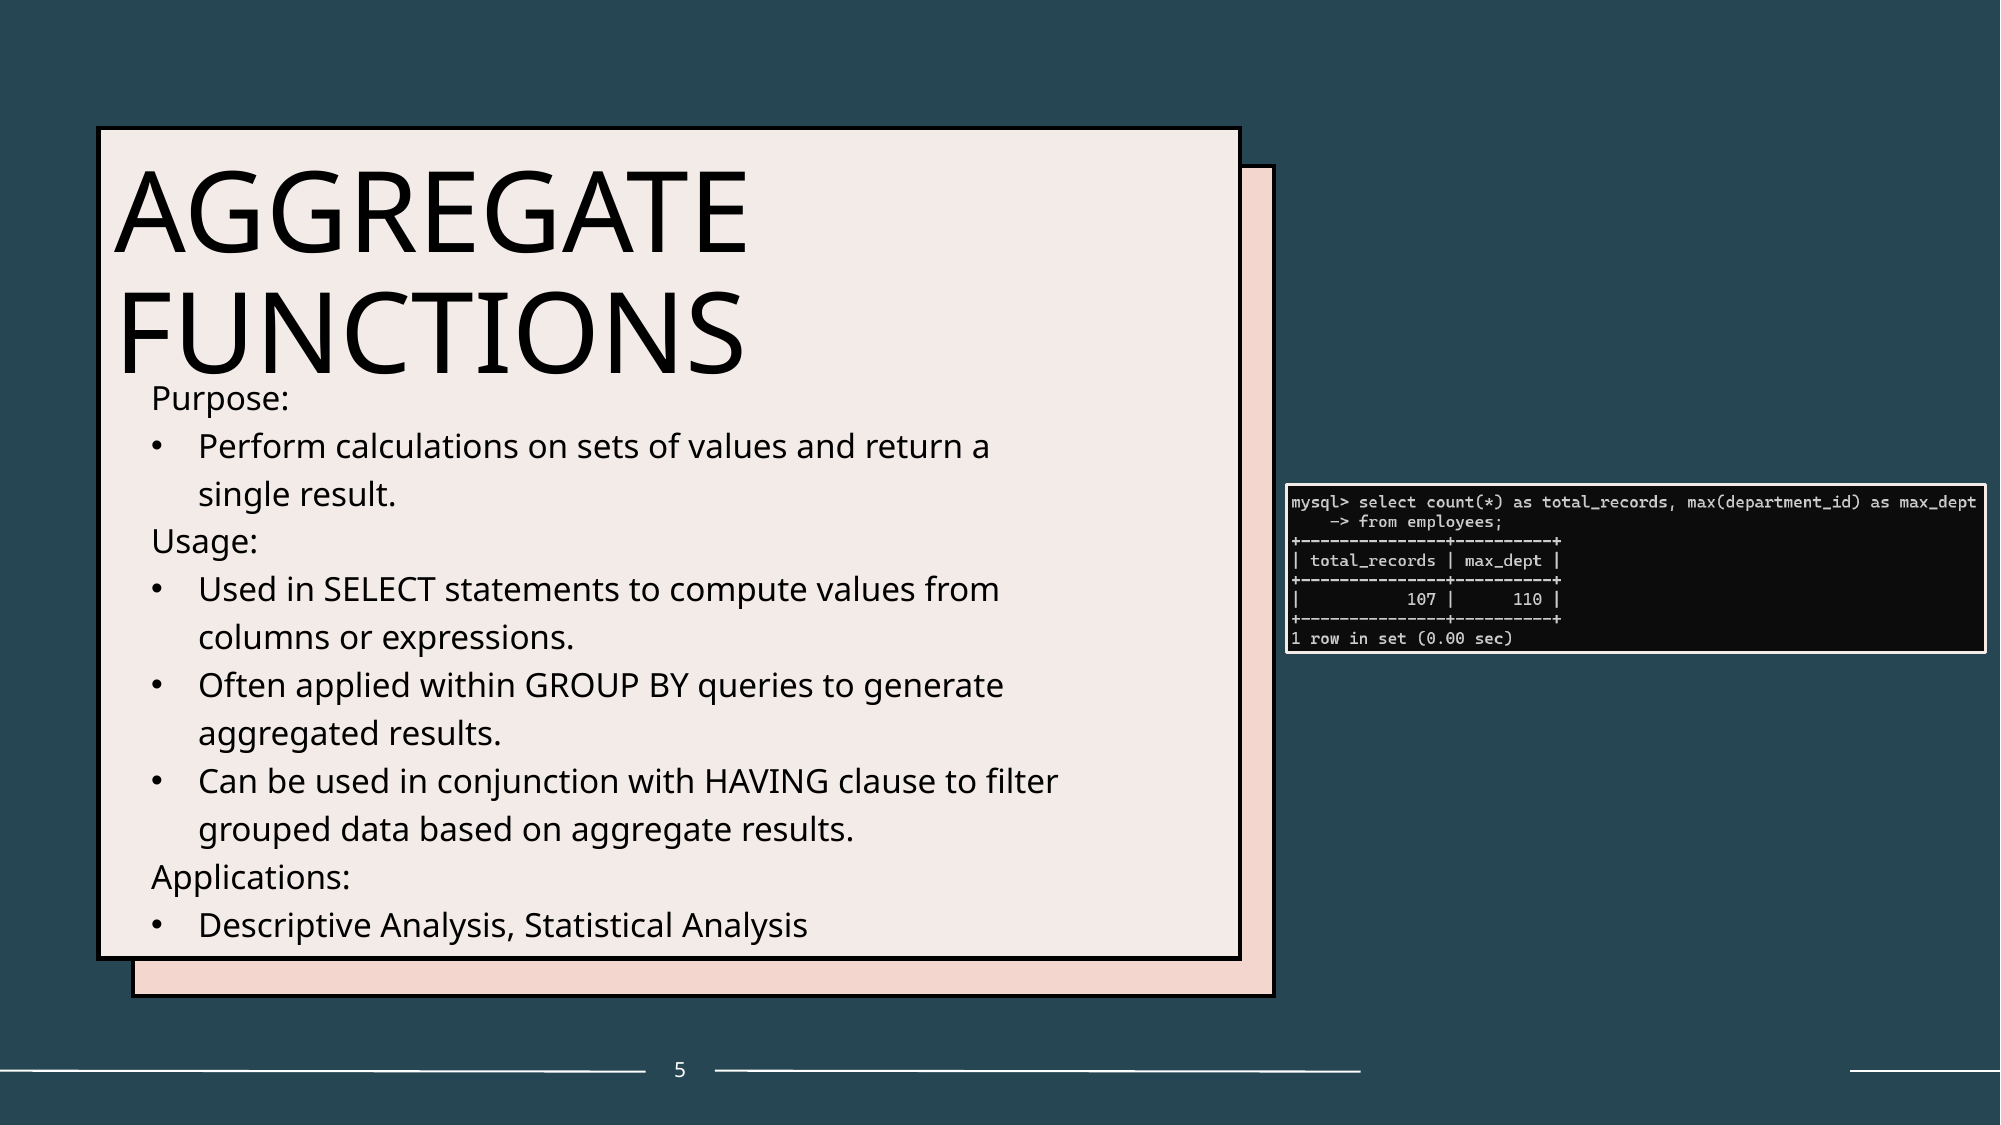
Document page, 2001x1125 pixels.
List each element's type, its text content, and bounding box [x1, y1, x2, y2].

list Purpose: Perform calculations on sets of values and return a single result. Usage: Used in SELECT statements to compute values from columns or expressions. Often applied within GROUP BY queries to generate aggregated results. Can be used in conjunction with HAVING clause to filter grouped data based on aggregate results. Applications: Descriptive Analysis, Statistical Analysis [127, 273, 1088, 624]
title AGGREGATE FUNCTIONS [99, 147, 1699, 429]
slide_number 5 [650, 1050, 710, 1091]
picture [1288, 485, 1984, 652]
